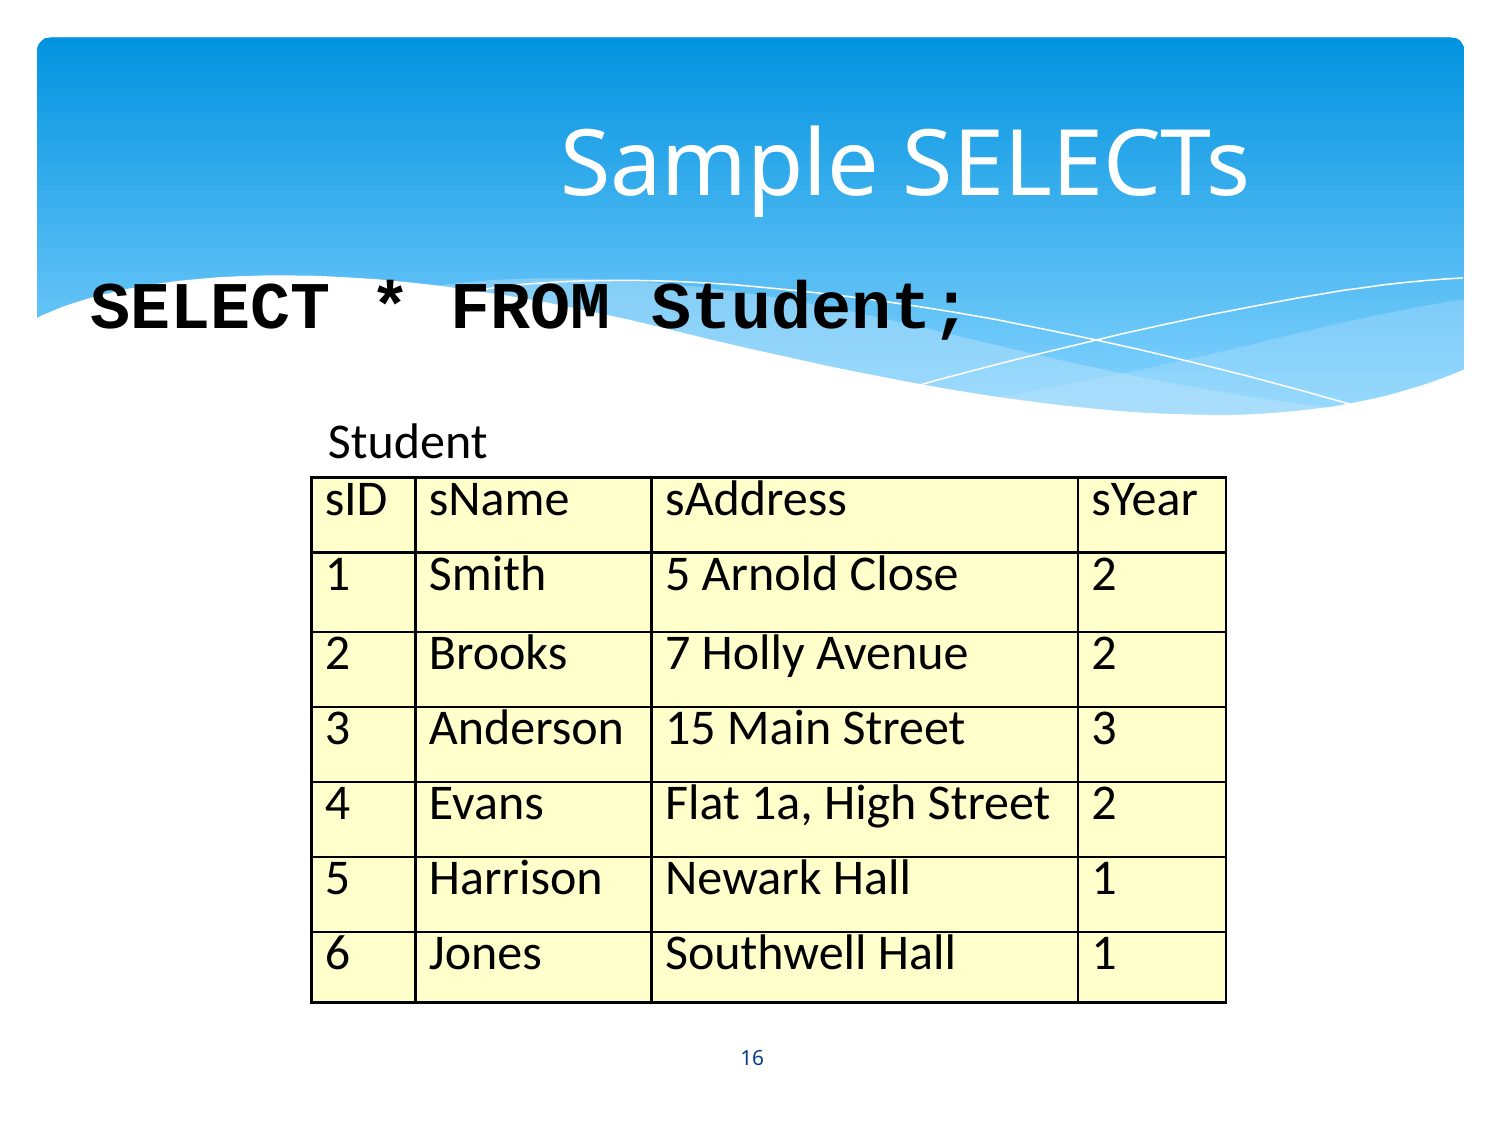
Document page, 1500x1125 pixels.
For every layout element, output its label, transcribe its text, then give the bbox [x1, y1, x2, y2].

table_cell 1 [1079, 858, 1225, 931]
table_cell Smith [417, 554, 650, 631]
table_cell 4 [313, 783, 414, 856]
table_cell 2 [313, 633, 414, 706]
text_box * FROM [368, 262, 614, 349]
table_cell 3 [313, 708, 414, 781]
table_cell Brooks [417, 633, 650, 706]
table_cell 3 [1079, 708, 1225, 781]
table_cell 2 [1079, 783, 1225, 856]
table_cell Anderson [417, 708, 650, 781]
table_cell Newark Hall [653, 858, 1077, 931]
table_cell Flat 1a, High Street [653, 783, 1077, 856]
title Sample SELECTs [75, 55, 1425, 261]
slide_number 16 [654, 1025, 846, 1086]
text_box Student; [648, 262, 974, 349]
table_cell 5 [313, 858, 414, 931]
text_box Student [325, 408, 490, 474]
table_cell 7 Holly Avenue [653, 633, 1077, 706]
table_cell 2 [1079, 633, 1225, 706]
table_cell Jones [417, 933, 650, 1001]
table_cell Evans [417, 783, 650, 856]
table_header sName [417, 479, 650, 551]
text_box SELECT [87, 262, 333, 349]
table_header sAddress [653, 479, 1077, 551]
table_cell 2 [1079, 554, 1225, 631]
table_cell Southwell Hall [653, 933, 1077, 1001]
table_cell 6 [313, 933, 414, 1001]
table_cell 1 [1079, 933, 1225, 1001]
table_cell 5 Arnold Close [653, 554, 1077, 631]
table_cell 15 Main Street [653, 708, 1077, 781]
table_header sYear [1079, 479, 1225, 551]
table_cell Harrison [417, 858, 650, 931]
table_header sID [313, 479, 414, 551]
table_cell 1 [313, 554, 414, 631]
